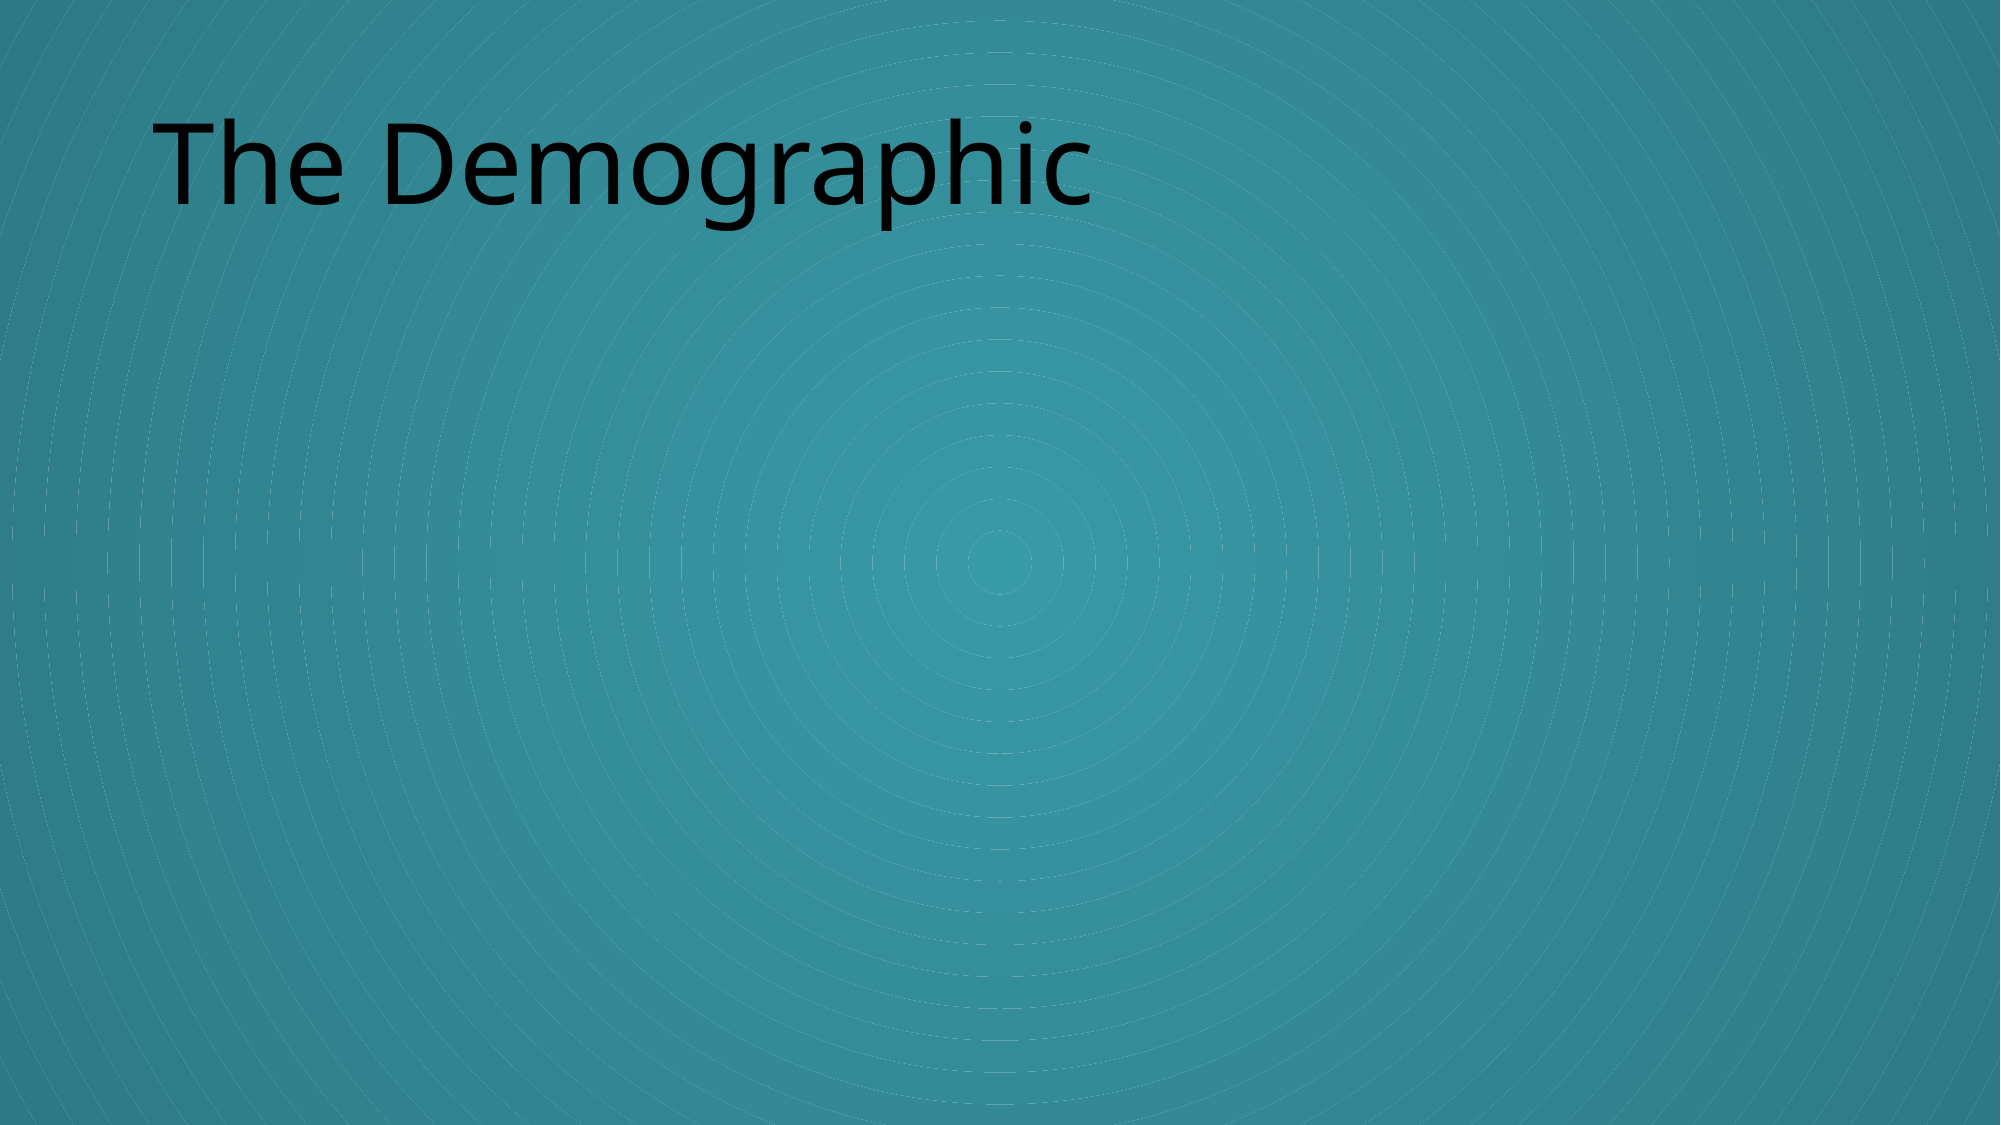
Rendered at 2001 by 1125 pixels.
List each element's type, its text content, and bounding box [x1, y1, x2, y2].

title The Demographic [137, 59, 1863, 278]
